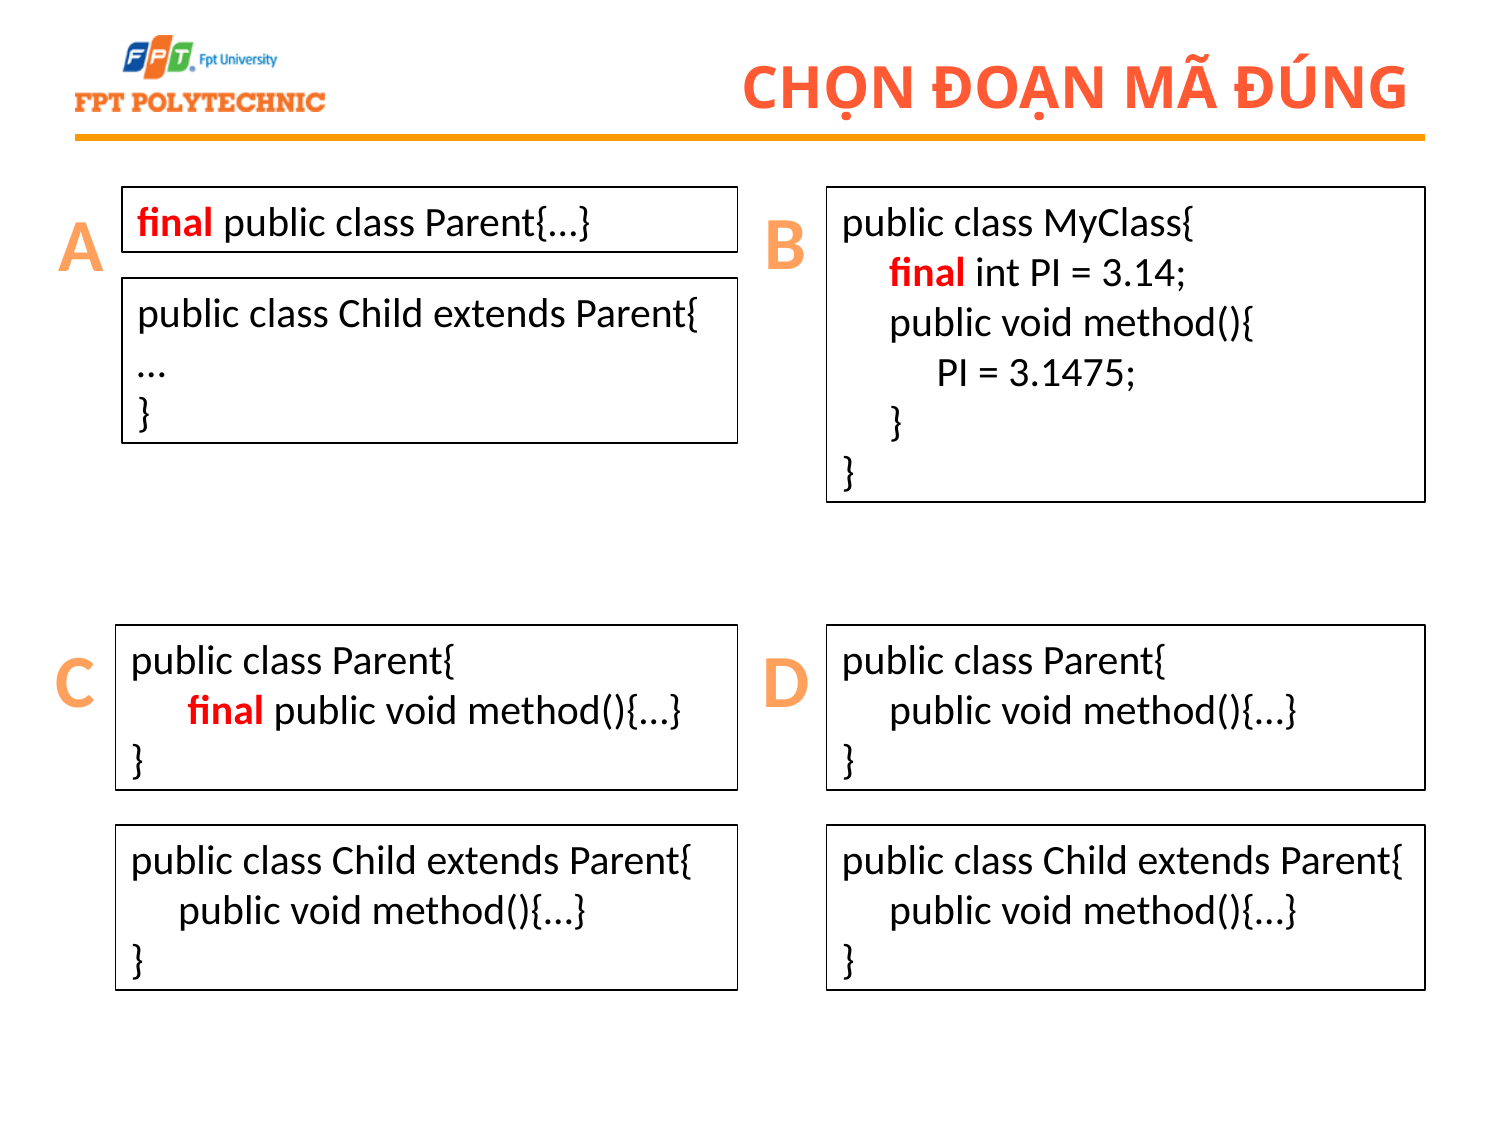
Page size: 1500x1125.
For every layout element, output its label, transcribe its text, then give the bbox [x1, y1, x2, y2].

text_box public class Child extends Parent{ … } [122, 278, 738, 444]
text_box C [39, 624, 111, 730]
text_box B [749, 187, 823, 293]
text_box public class Child extends Parent{ public void method(){…} } [826, 825, 1425, 991]
text_box public class Parent{ final public void method(){…} } [115, 624, 738, 790]
text_box A [43, 189, 120, 295]
text_box public class MyClass{ final int PI = 3.14; public void method(){ PI = 3.1475; } } [826, 187, 1425, 503]
picture [75, 35, 325, 112]
text_box public class Child extends Parent{ public void method(){…} } [115, 825, 738, 991]
text_box D [746, 624, 825, 730]
text_box final public class Parent{…} [122, 187, 738, 253]
title Chọn đoạn mã đúng [337, 45, 1425, 125]
text_box public class Parent{ public void method(){…} } [826, 624, 1425, 790]
